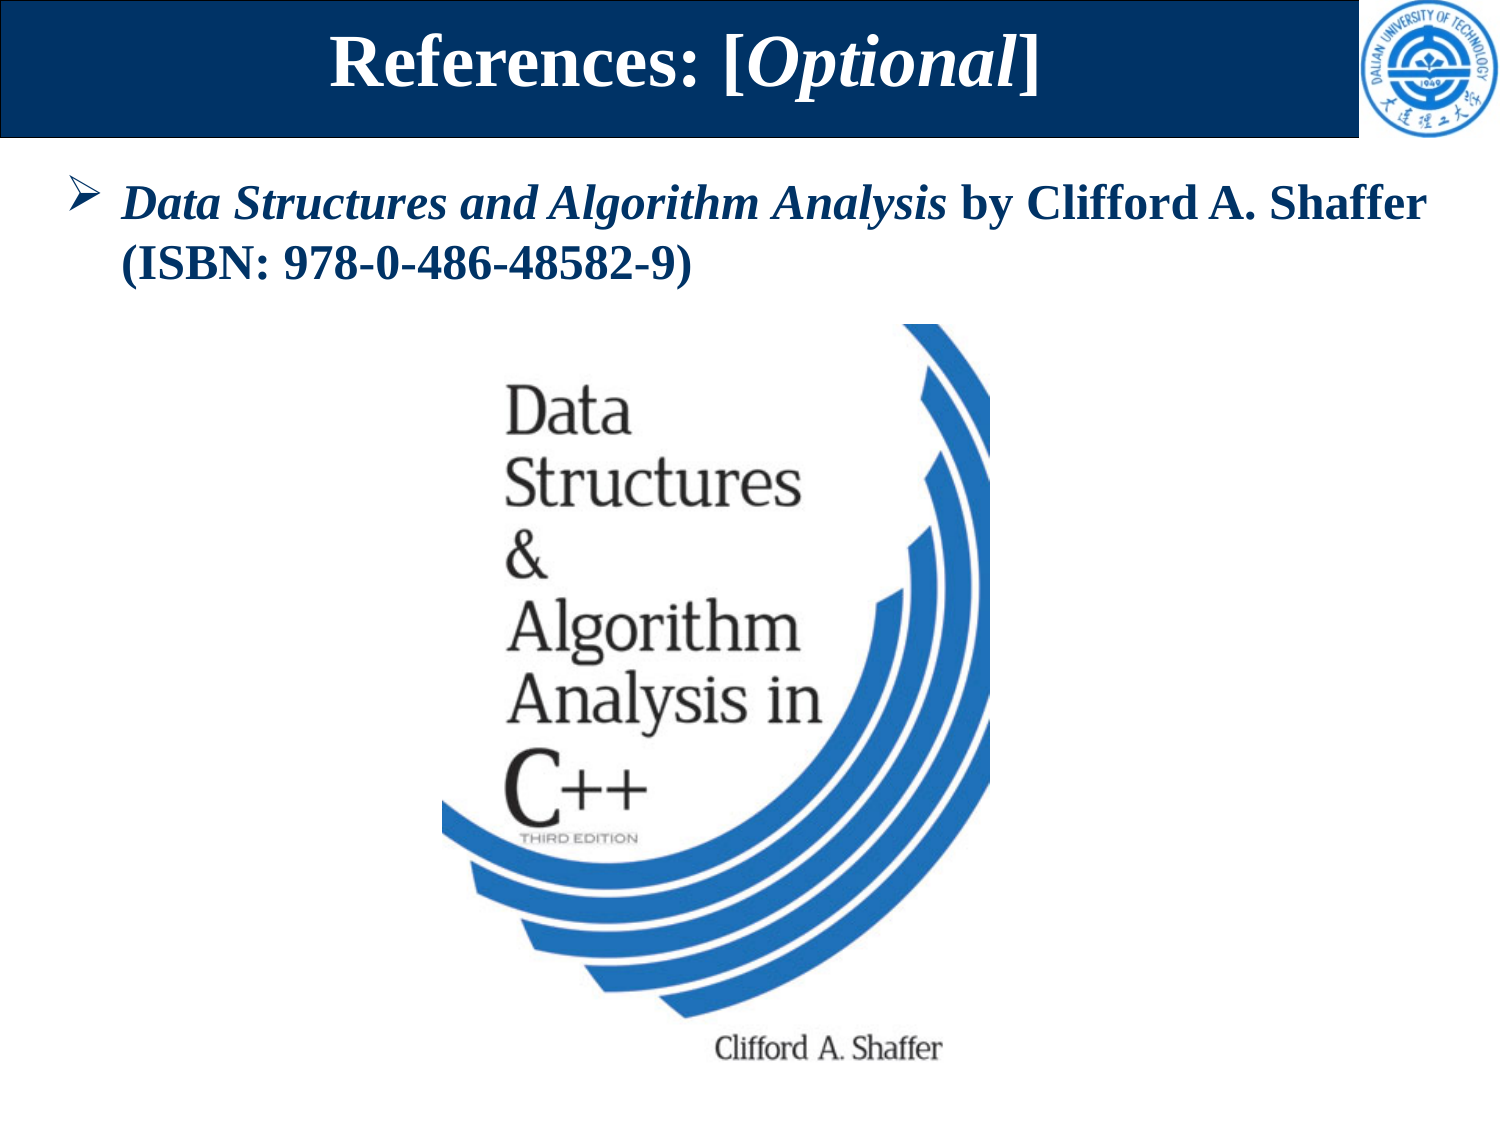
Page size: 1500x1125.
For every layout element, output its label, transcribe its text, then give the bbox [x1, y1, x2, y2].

picture [442, 324, 990, 1107]
list Data Structures and Algorithm Analysis by Clifford A. Shaffer (ISBN: 978-0-486-48582-9) [50, 162, 1463, 1088]
picture [1359, 0, 1500, 138]
title References: [Optional] [29, 0, 1342, 113]
